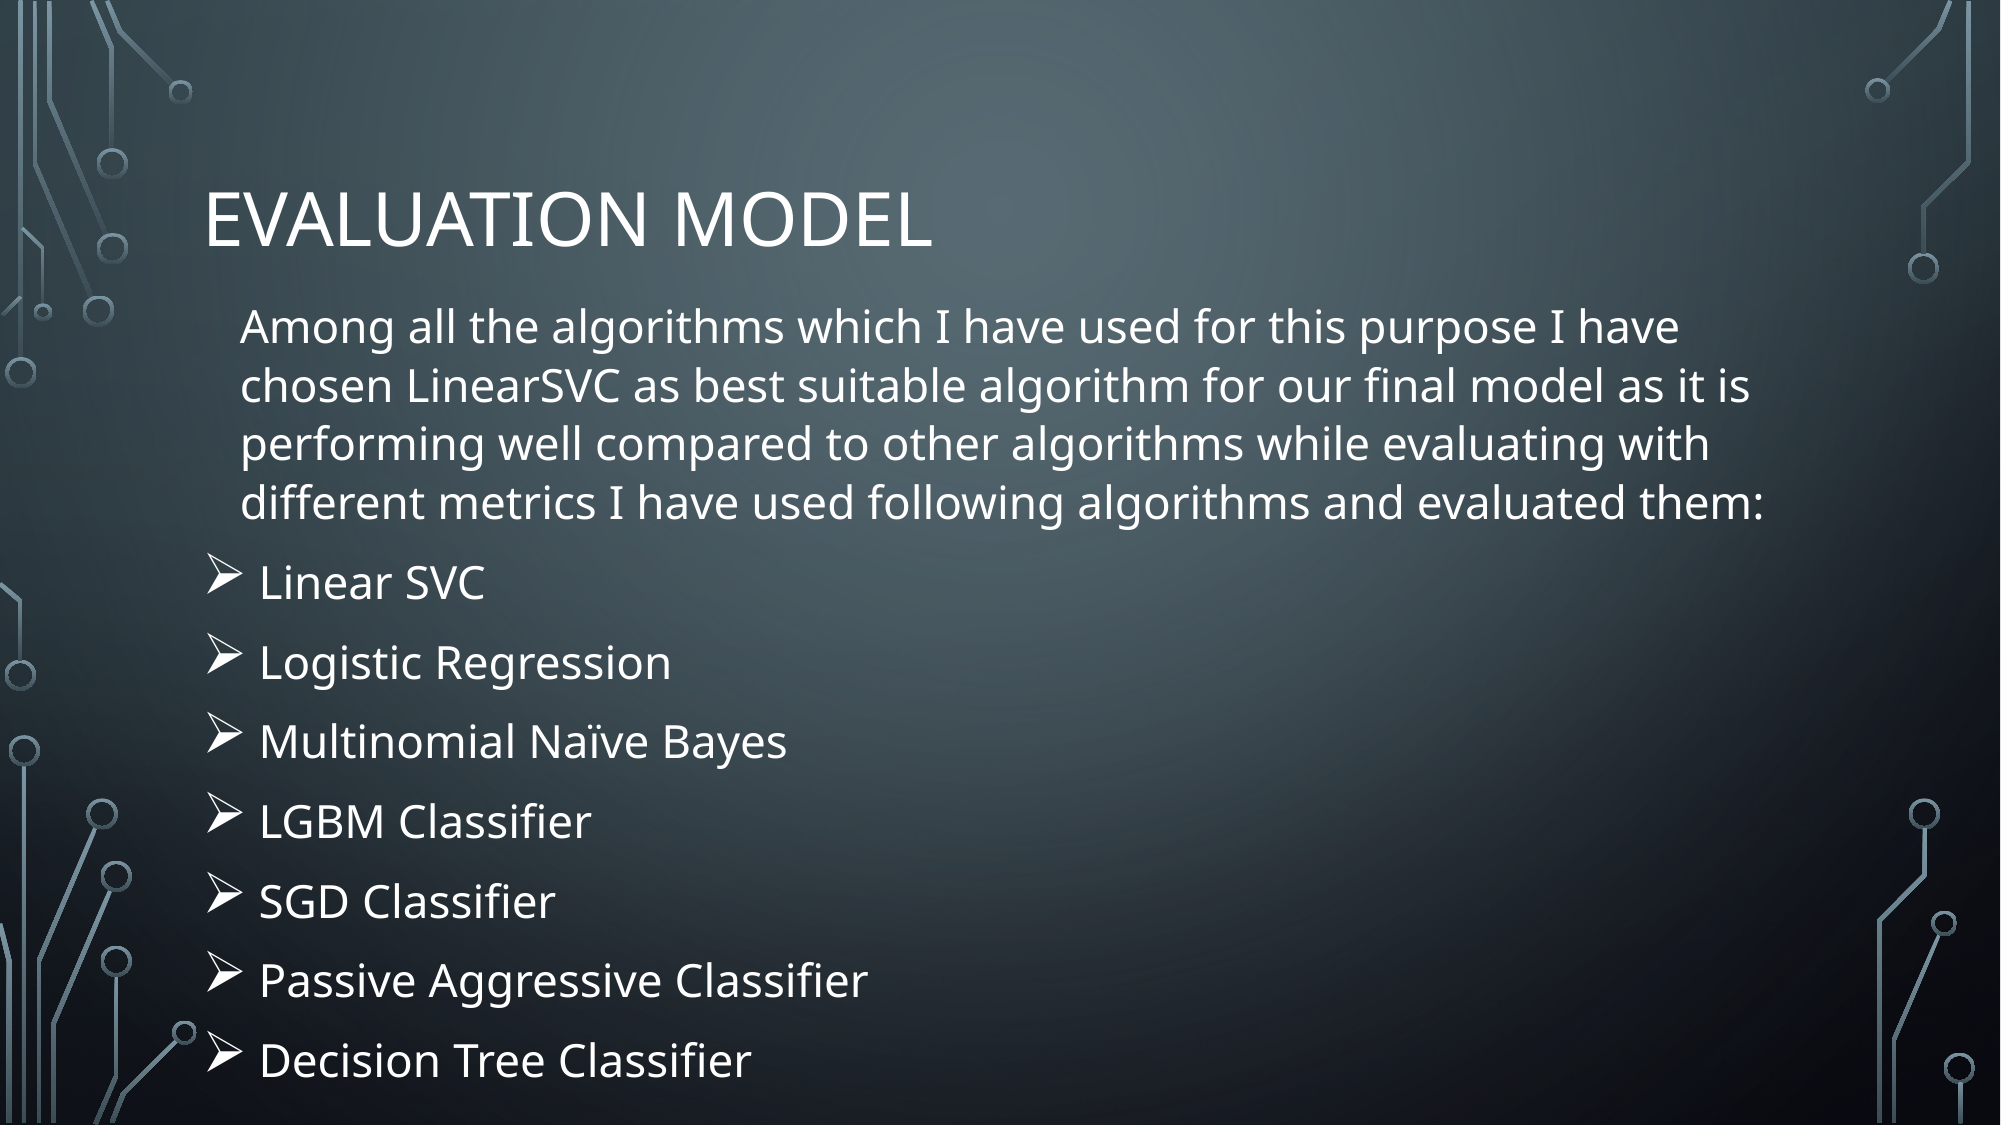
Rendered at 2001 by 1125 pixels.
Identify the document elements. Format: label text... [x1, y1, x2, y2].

list Among all the algorithms which I have used for this purpose I have chosen LinearSVC as best suitable algorithm for our final model as it is performing well compared to other algorithms while evaluating with different metrics I have used following algorithms and evaluated them: Linear SVC Logistic Regression Multinomial Naïve Bayes LGBM Classifier SGD Classifier Passive Aggressive Classifier Decision Tree Classifier [187, 286, 1813, 1073]
title Evaluation Model [187, 101, 1813, 286]
